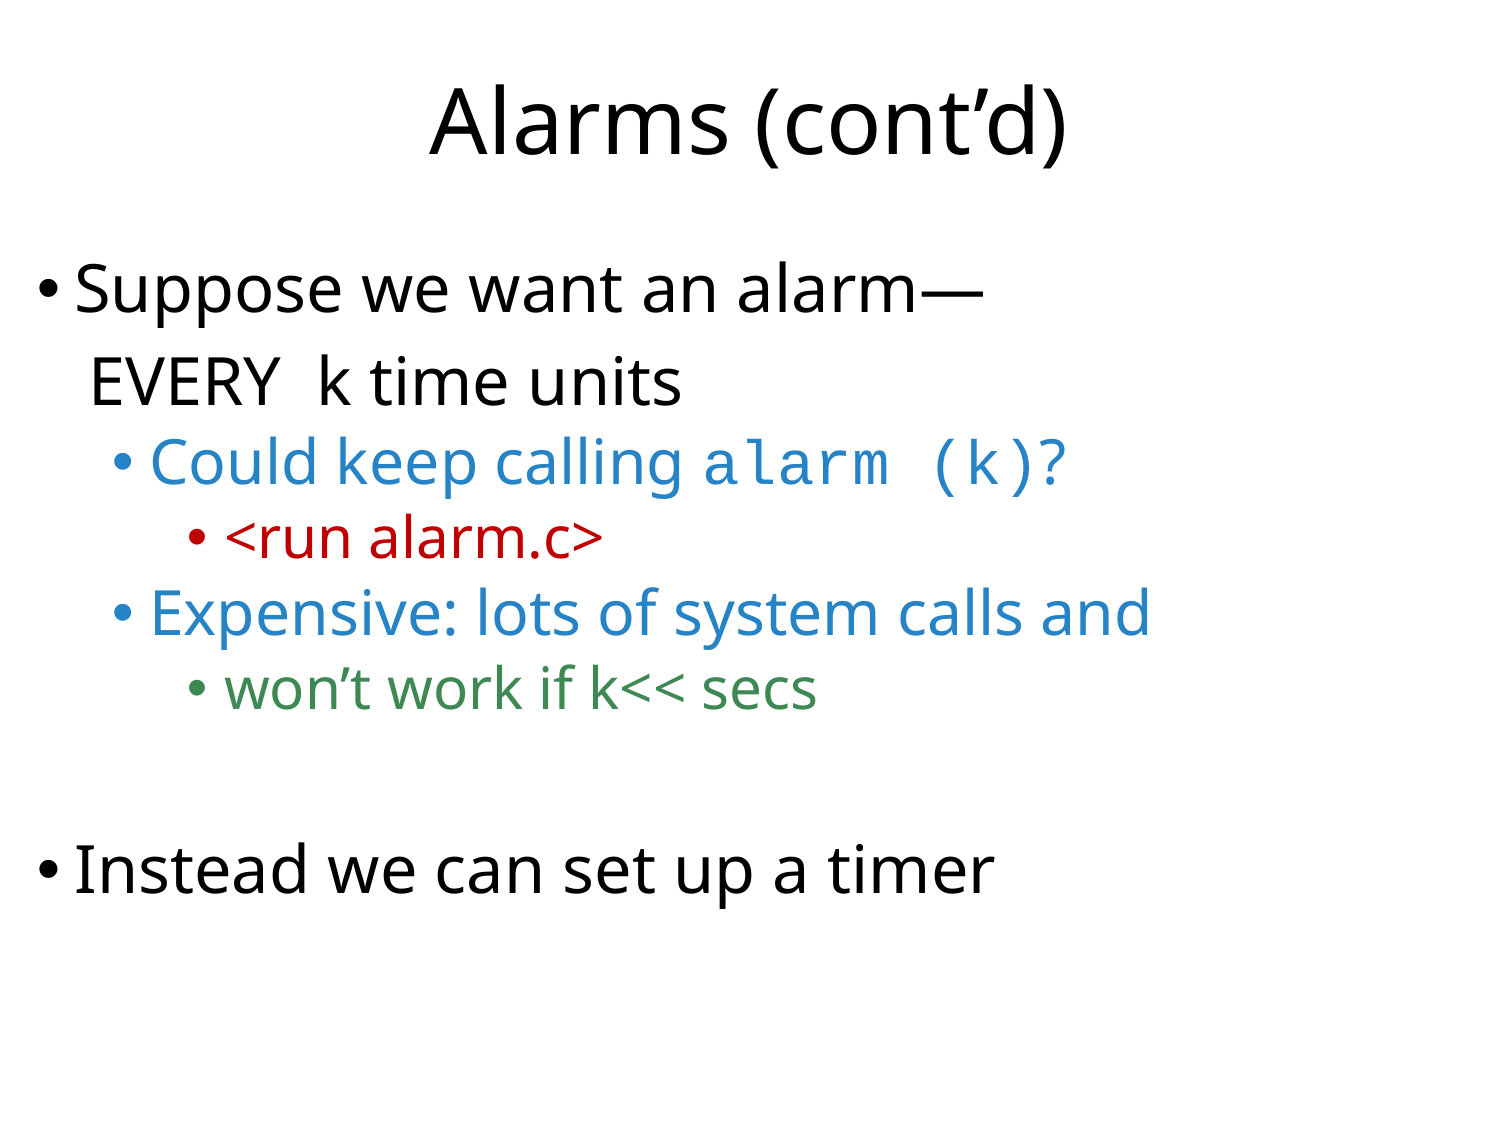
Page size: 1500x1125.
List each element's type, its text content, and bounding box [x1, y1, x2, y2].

list Suppose we want an alarm— EVERY k time units Could keep calling alarm (k)? <run alarm.c> Expensive: lots of system calls and won’t work if k<< secs Instead we can set up a timer [21, 247, 1489, 1096]
title Alarms (cont’d) [21, 16, 1477, 234]
